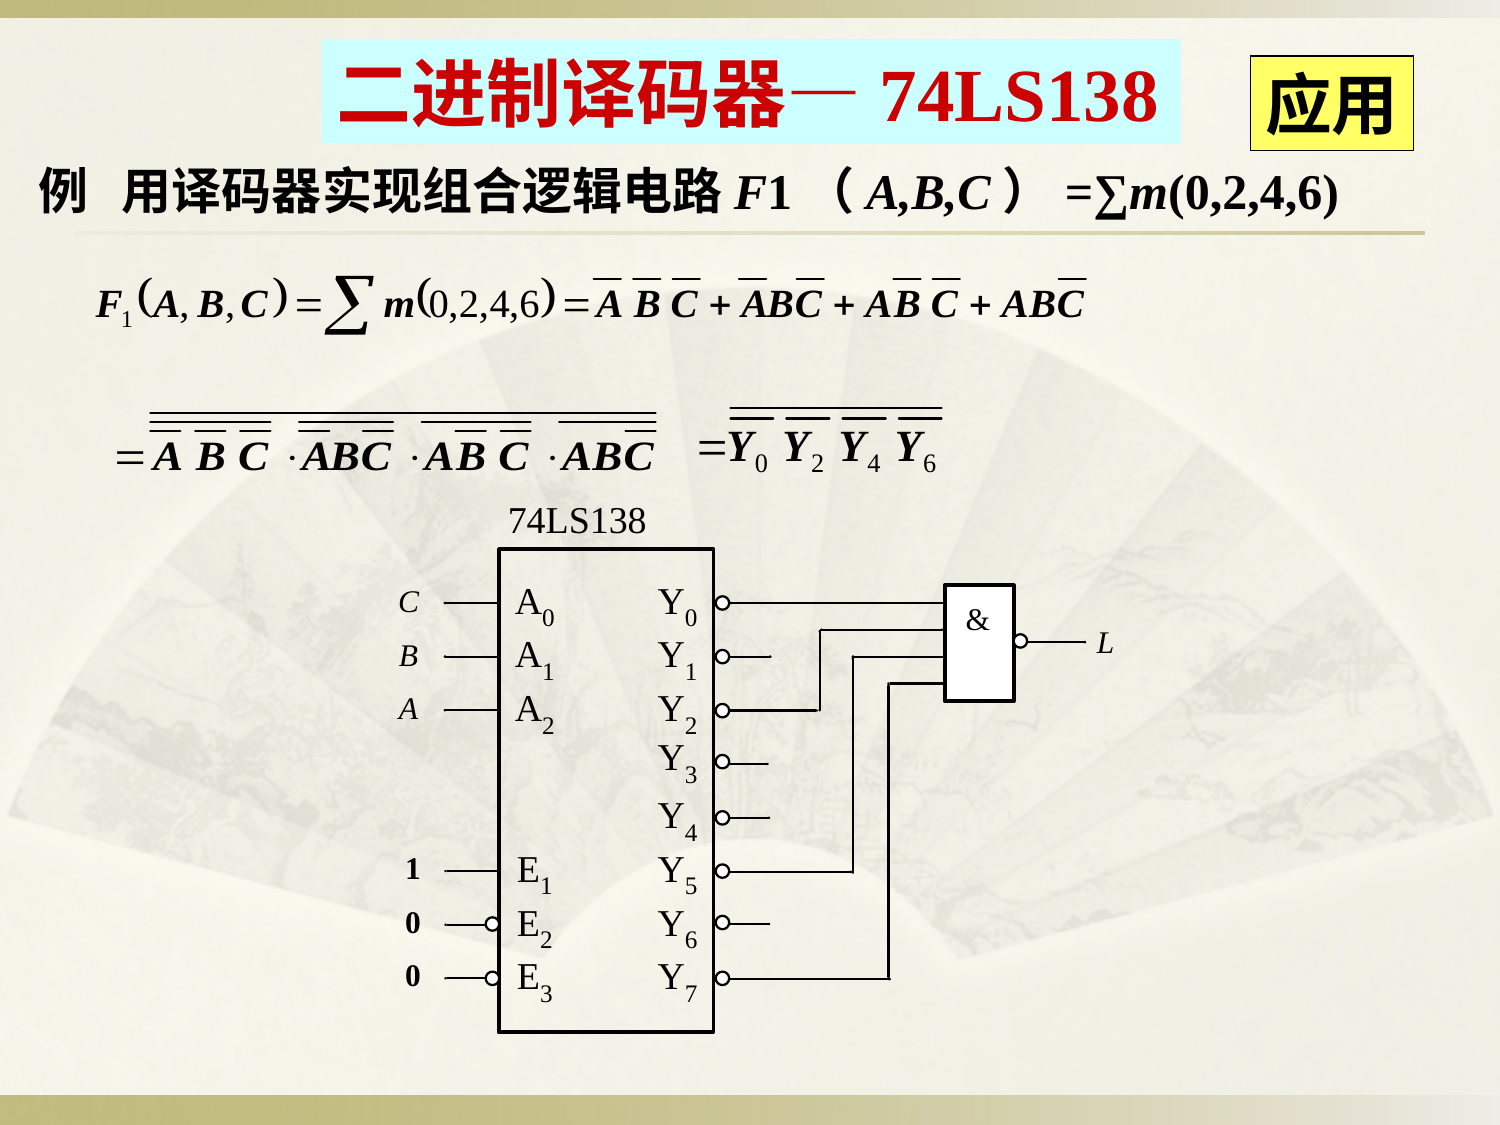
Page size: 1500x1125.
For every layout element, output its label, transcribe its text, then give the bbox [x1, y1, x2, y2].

text_box 例 用译码器实现组合逻辑电路F1（A,B,C）=∑m(0,2,4,6) [23, 152, 1465, 228]
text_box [686, 393, 955, 485]
text_box 应用 [1250, 55, 1414, 151]
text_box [86, 268, 1098, 347]
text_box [393, 490, 1119, 1038]
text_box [103, 399, 668, 492]
text_box 二进制译码器—74LS138 [321, 39, 1182, 144]
